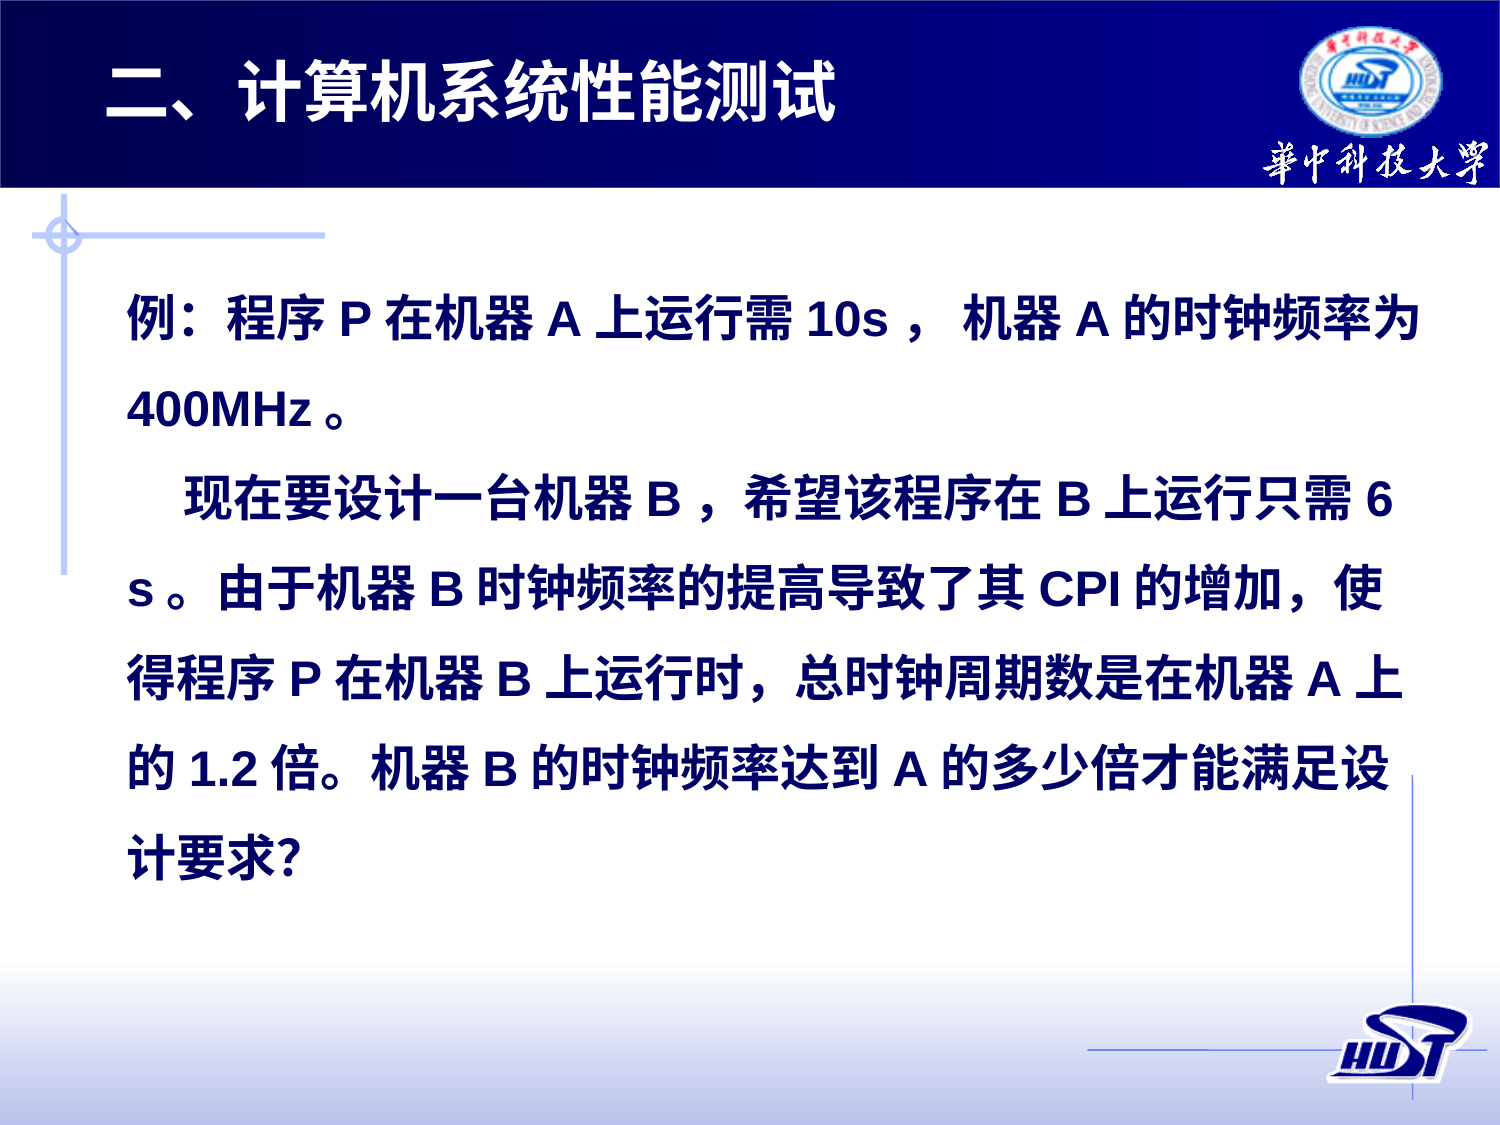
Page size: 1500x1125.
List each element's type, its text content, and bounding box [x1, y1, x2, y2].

text_box 二、计算机系统性能测试 [88, 42, 1282, 138]
text_box 例：程序P在机器A上运行需10s， 机器A的时钟频率为400MHz。 现在要设计一台机器B，希望该程序在B上运行只需6 s。由于机器B时钟频率的提高导致了其CPI的增加，使得程序P在机器B上运行时，总时钟周期数是在机器A上的1.2倍。机器B的时钟频率达到A的多少倍才能满足设计要求？ [112, 249, 1447, 823]
picture [1299, 26, 1443, 138]
picture [1262, 140, 1488, 185]
